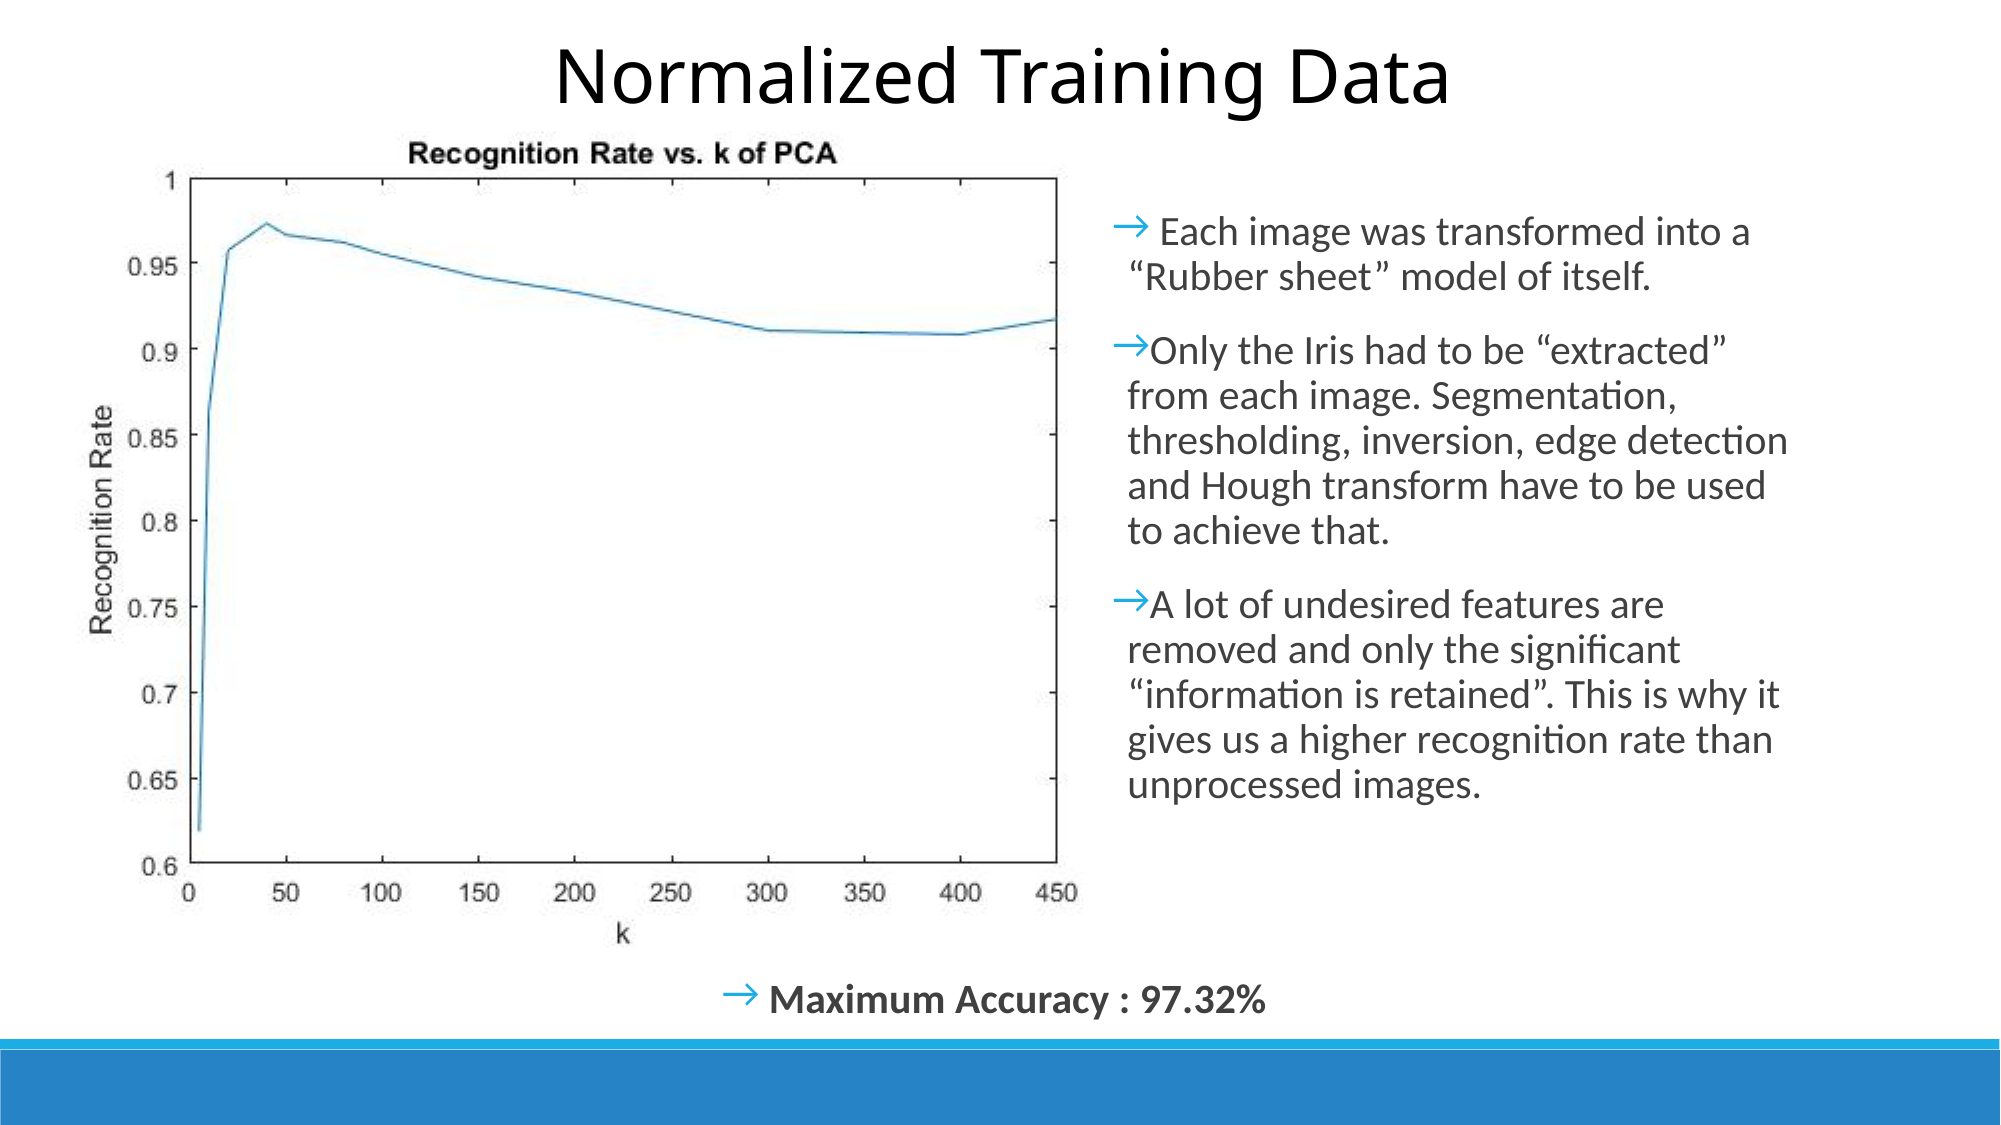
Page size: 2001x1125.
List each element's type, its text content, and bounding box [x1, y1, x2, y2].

text_box Normalized Training Data [65, 21, 1941, 126]
picture [44, 115, 1165, 957]
text_box Maximum Accuracy : 97.32% [707, 970, 1369, 1043]
text_box Each image was transformed into a “Rubber sheet” model of itself. Only the Iris had to be “extracted” from each image. Segmentation, thresholding, inversion, edge detection and Hough transform have to be used to achieve that. A lot of undesired features are removed and only the significant “information is retained”. This is why it gives us a higher recognition rate than unprocessed images. [1173, 202, 1824, 937]
